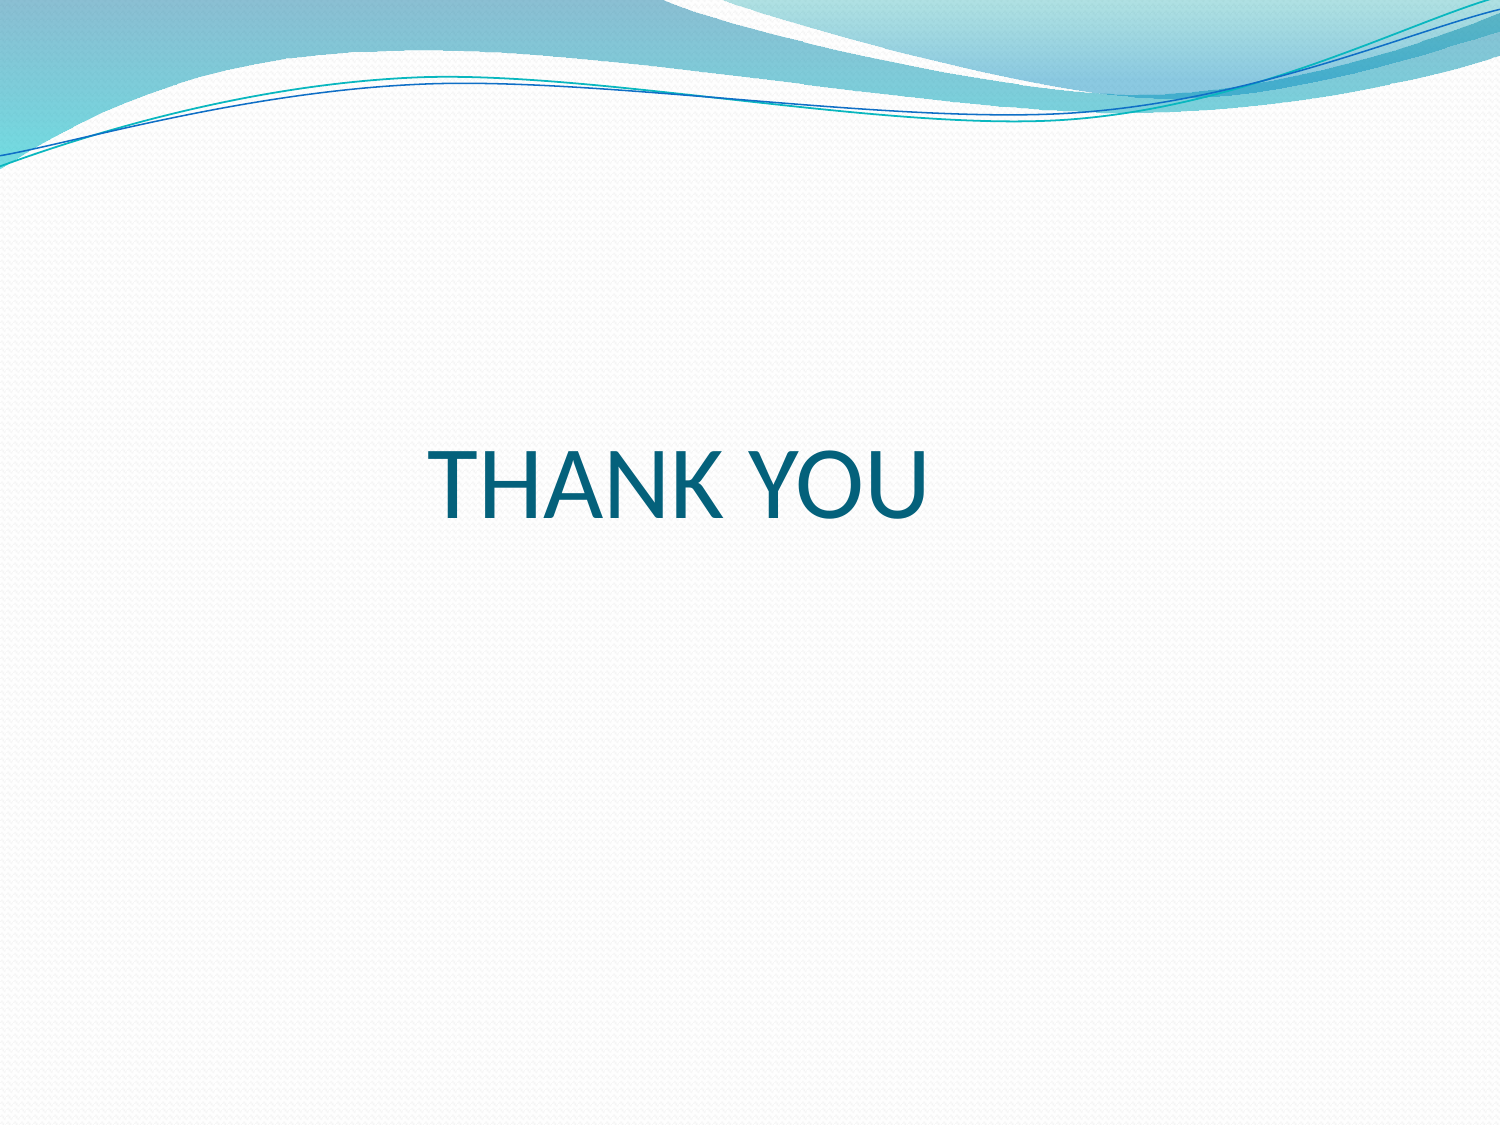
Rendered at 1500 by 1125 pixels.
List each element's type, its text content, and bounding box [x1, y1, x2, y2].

title THANK YOU [75, 339, 1438, 539]
